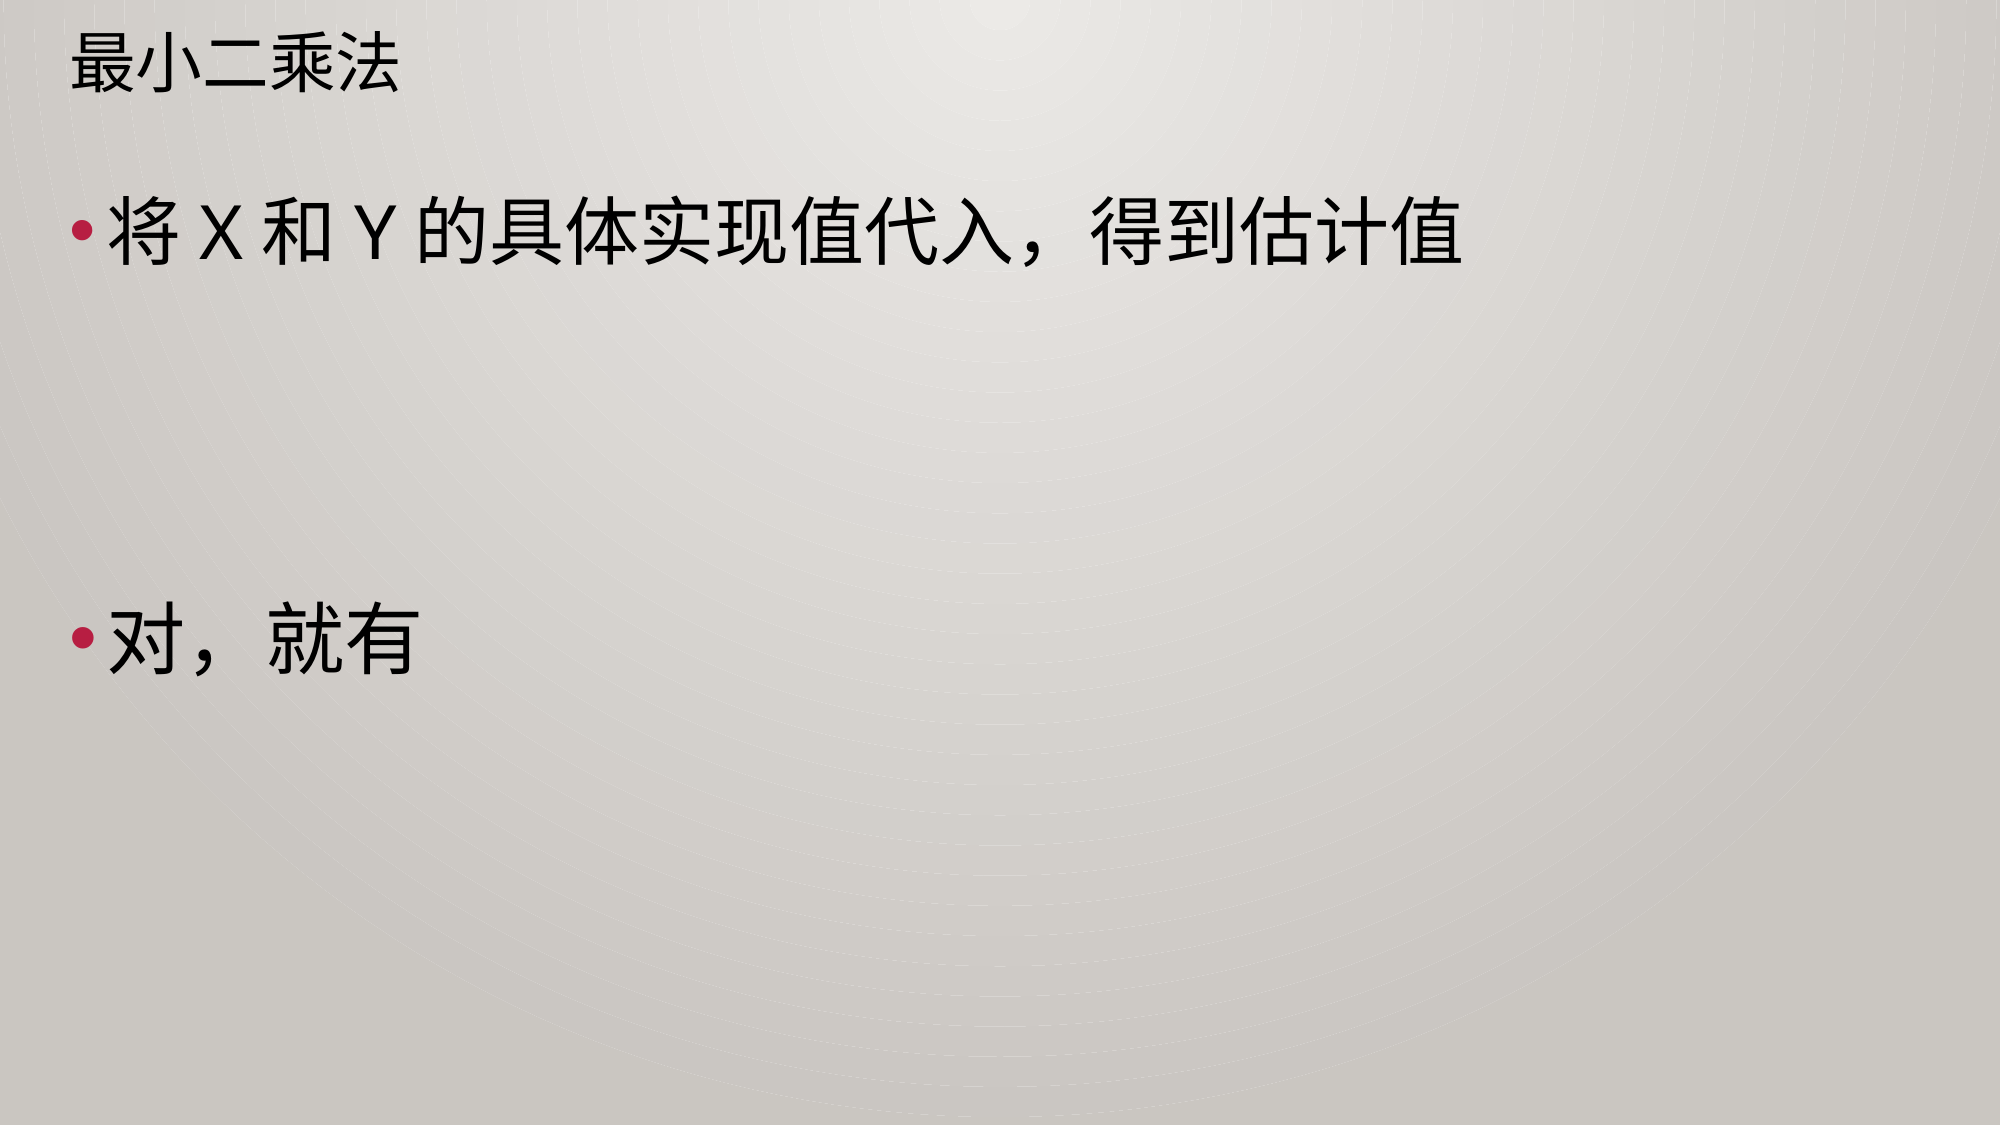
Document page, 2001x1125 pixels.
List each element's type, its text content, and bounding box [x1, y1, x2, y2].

title 最小二乘法 [54, 22, 1630, 110]
